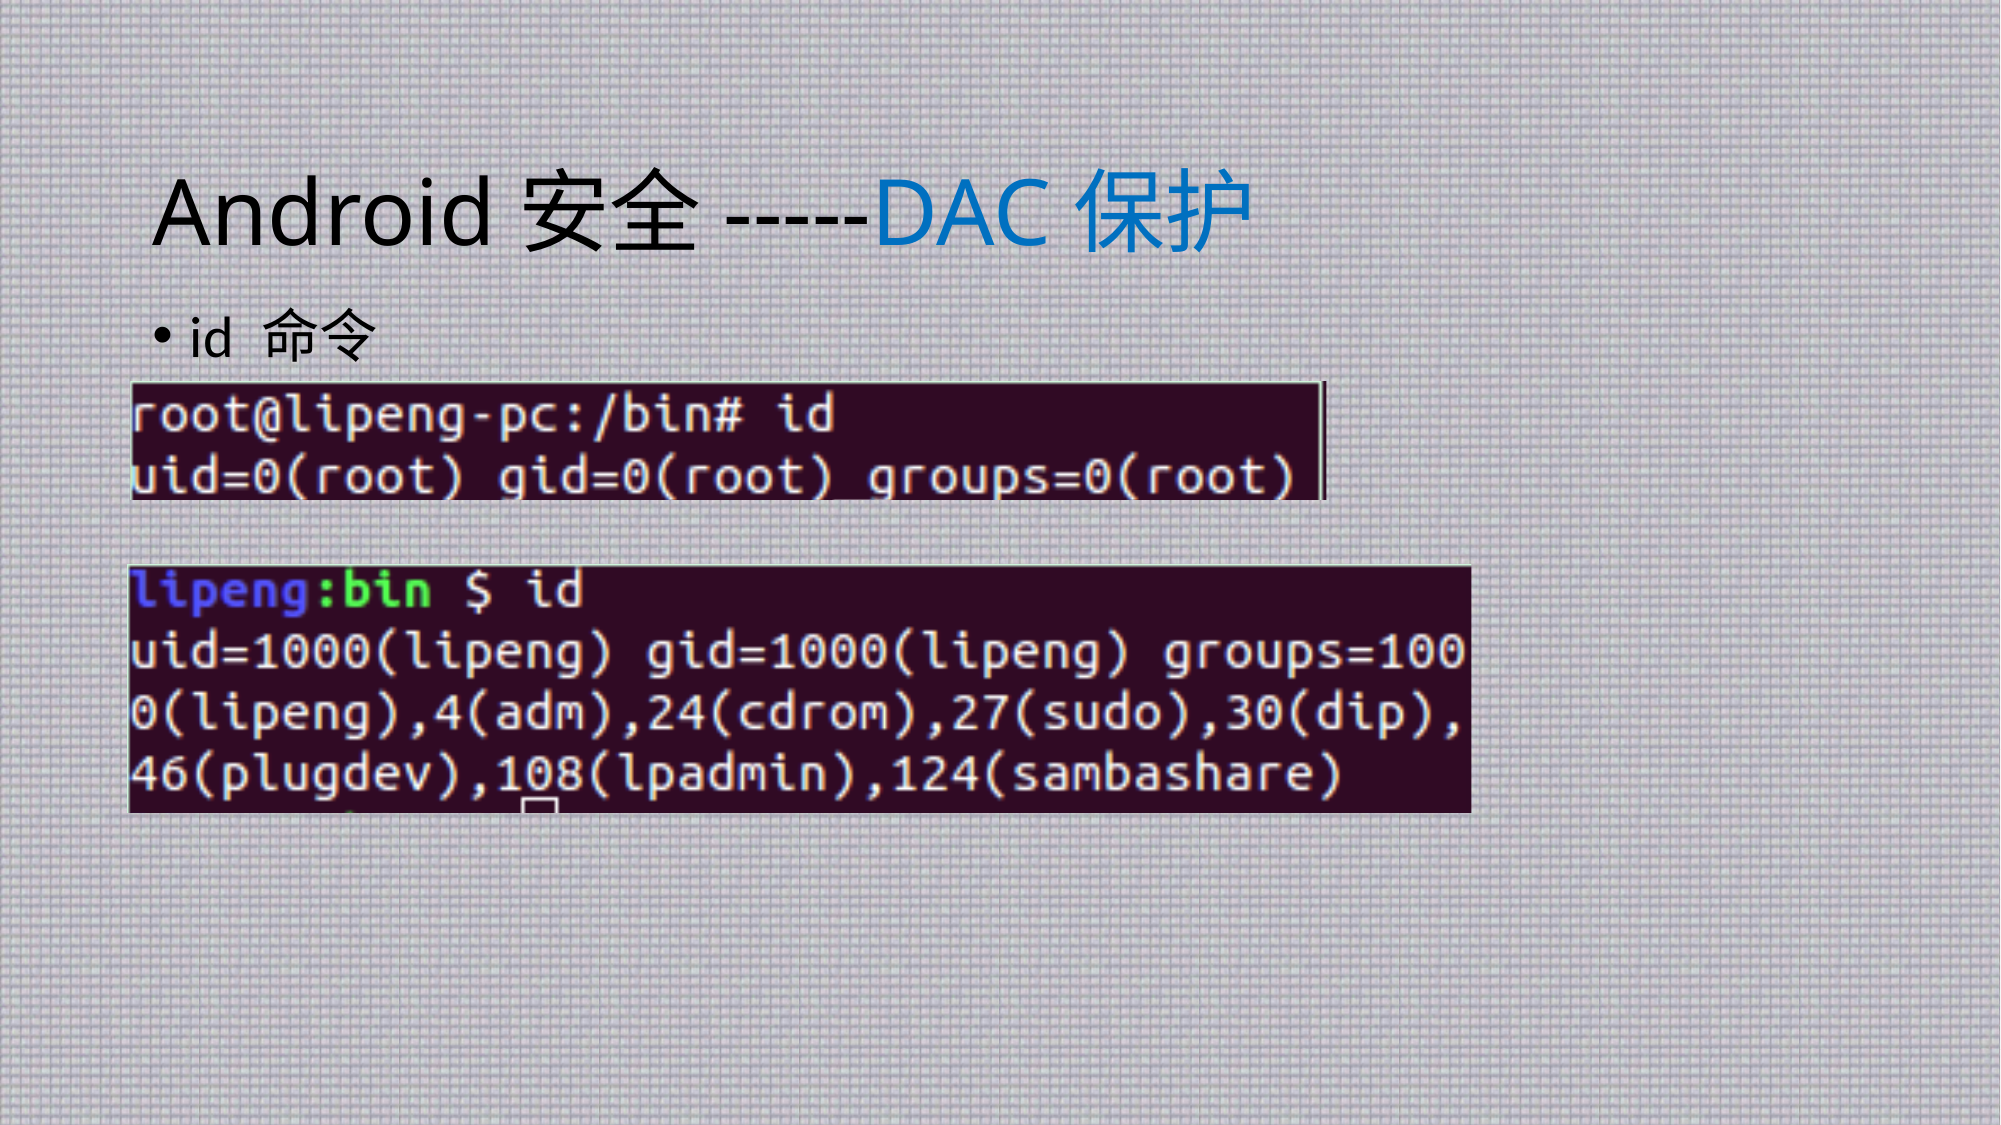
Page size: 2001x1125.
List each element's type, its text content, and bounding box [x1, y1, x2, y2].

list id 命令 [137, 299, 1863, 1014]
picture [0, 0, 2001, 1125]
title Android安全-----DAC保护 [137, 59, 1863, 278]
